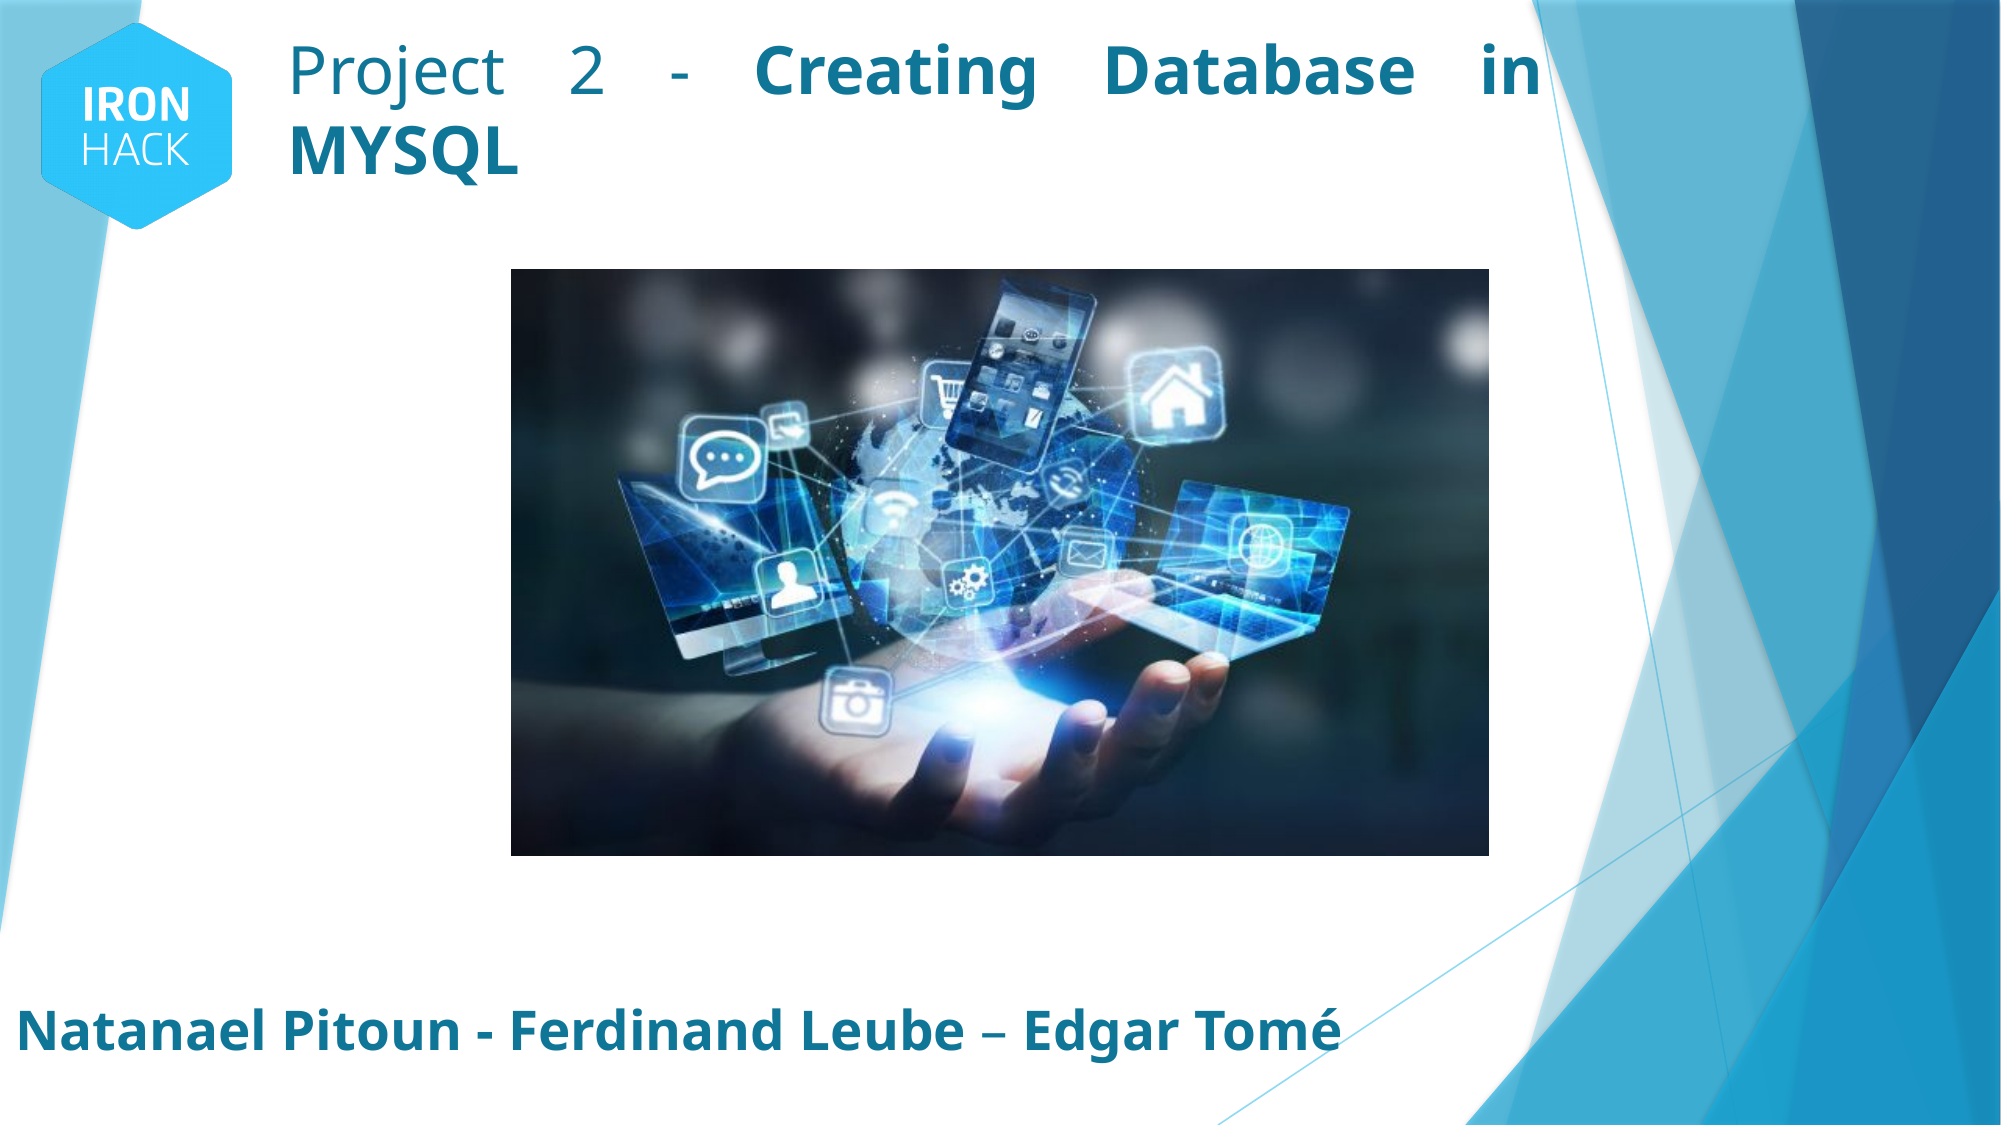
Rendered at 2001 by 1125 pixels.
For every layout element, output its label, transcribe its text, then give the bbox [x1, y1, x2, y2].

title Project 2 - Creating Database in MYSQL [278, 56, 1559, 196]
text_box Natanael Pitoun - Ferdinand Leube – Edgar Tomé [0, 929, 1414, 1069]
picture [0, 0, 274, 263]
picture [510, 269, 1490, 856]
